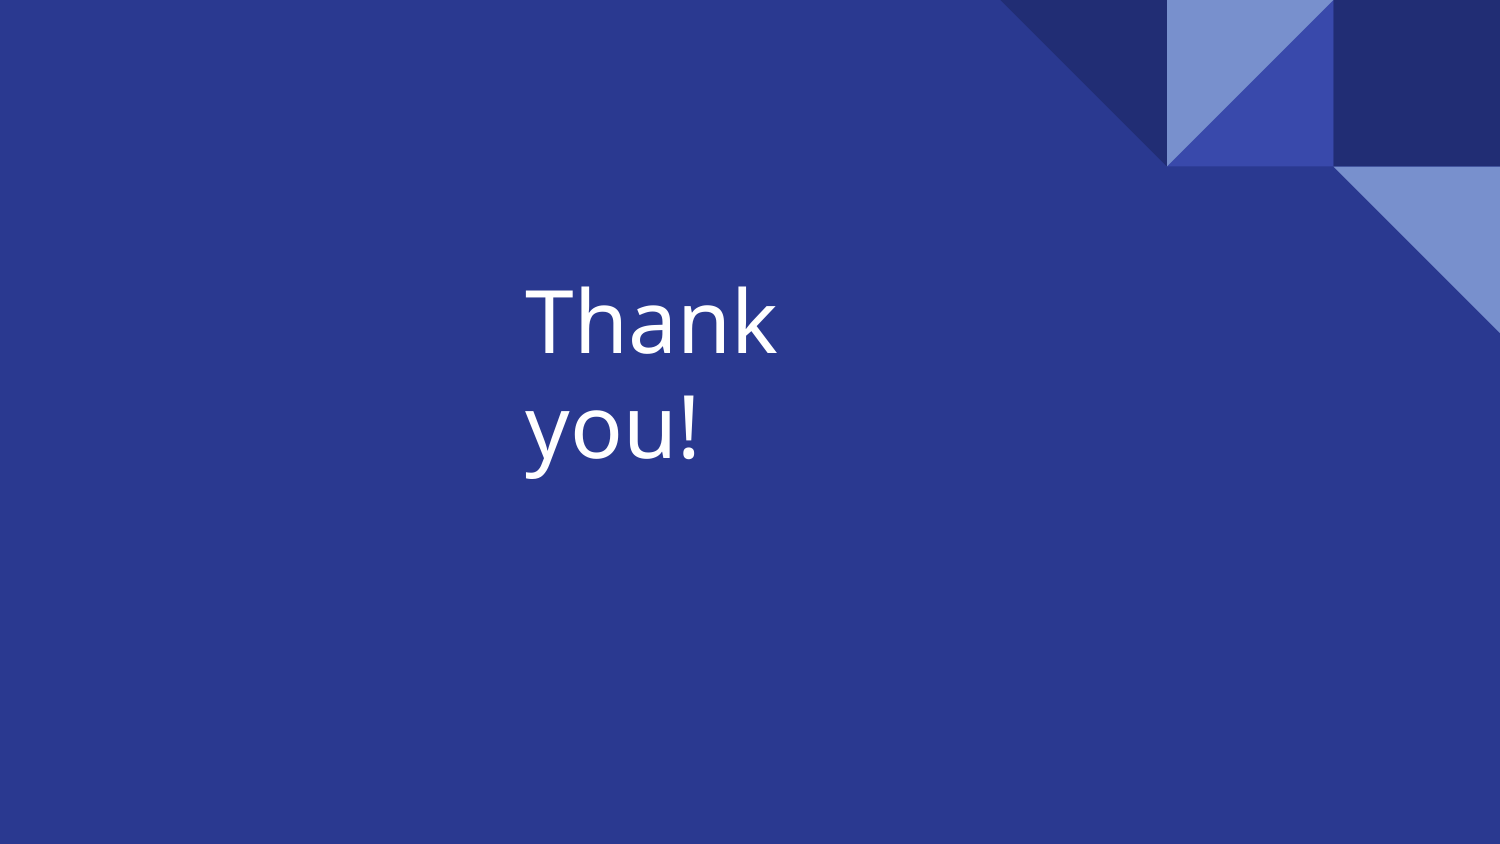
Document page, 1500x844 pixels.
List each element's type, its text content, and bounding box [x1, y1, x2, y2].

title Thank you! [510, 353, 990, 491]
